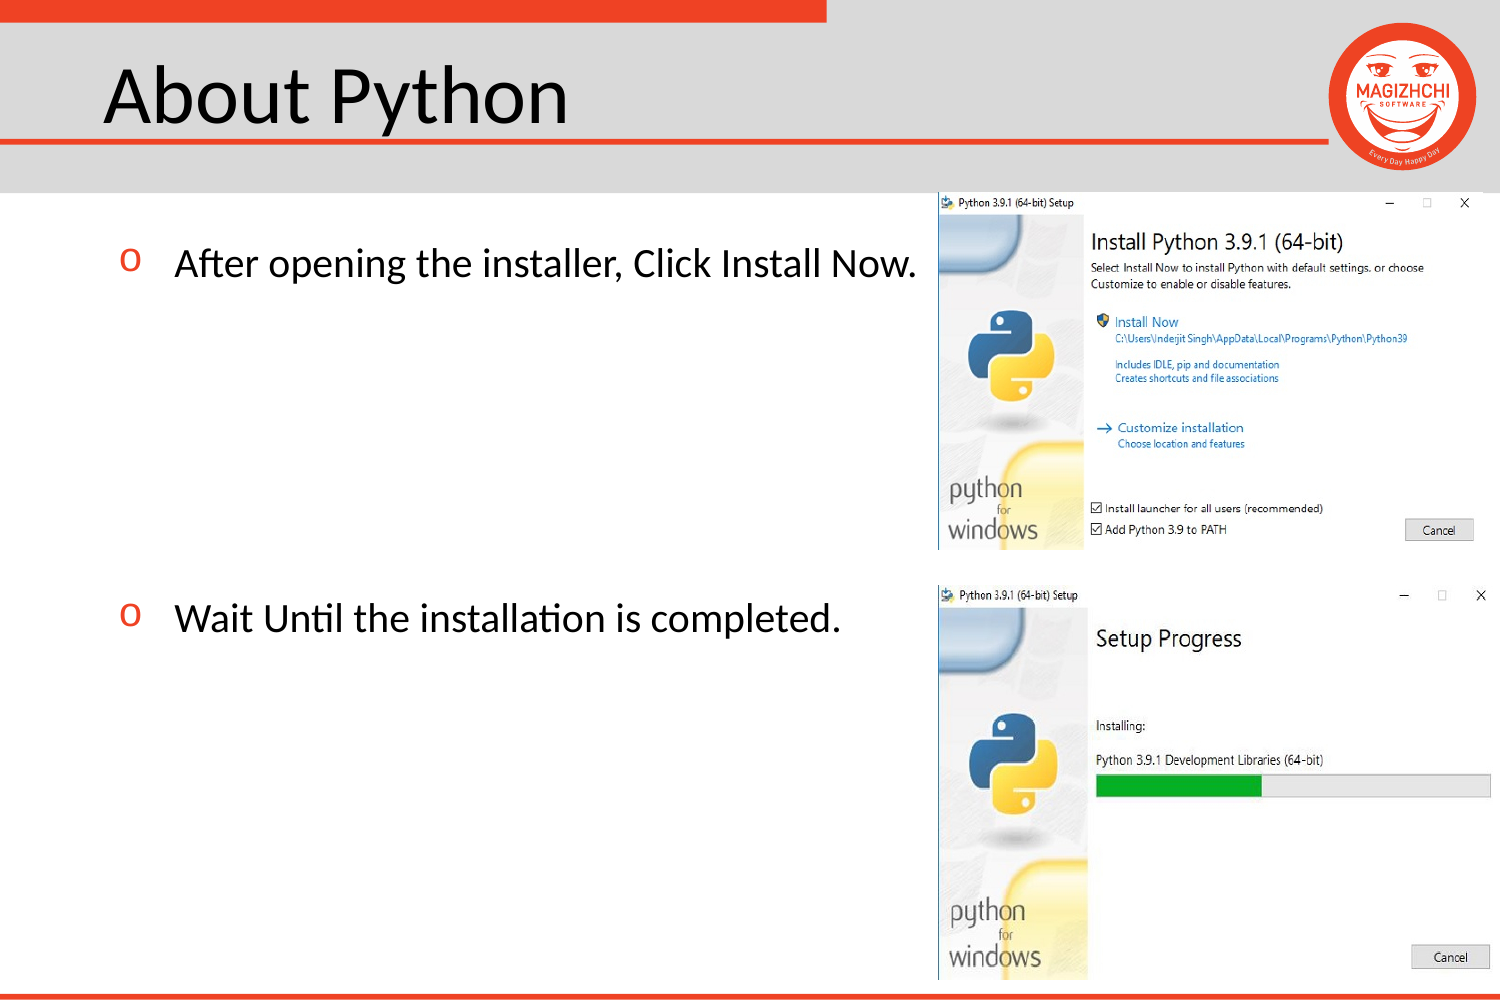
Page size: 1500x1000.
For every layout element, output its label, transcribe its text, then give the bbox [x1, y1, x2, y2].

title About Python [88, 53, 1418, 140]
picture [938, 192, 1483, 551]
list After opening the installer, Click Install Now. Wait Until the installation is completed. [103, 228, 1397, 863]
picture [938, 585, 1500, 980]
